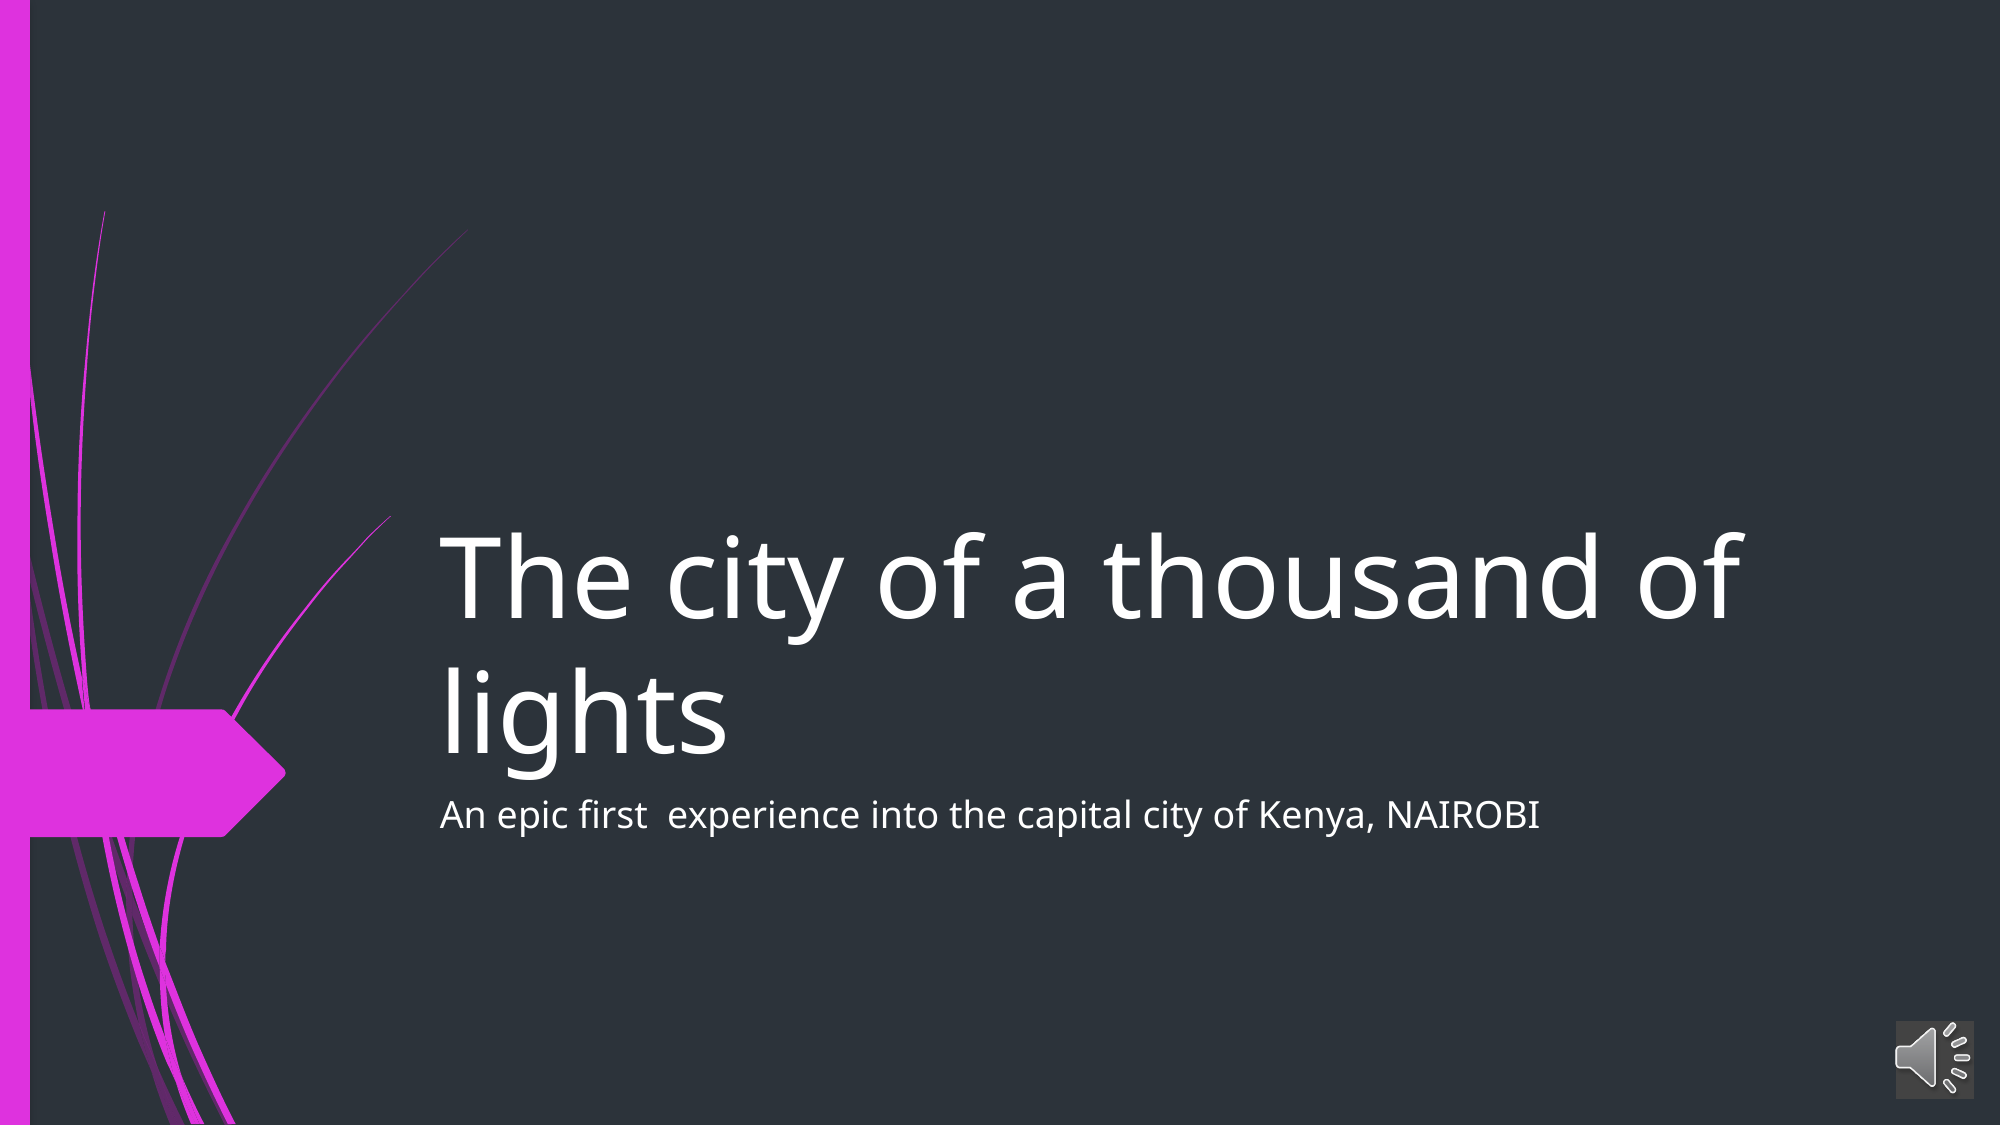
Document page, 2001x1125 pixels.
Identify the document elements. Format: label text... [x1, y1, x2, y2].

subtitle An epic first experience into the capital city of Kenya, NAIROBI [424, 783, 1888, 969]
title The city of a thousand of lights [424, 412, 1888, 783]
picture [1894, 1019, 1976, 1101]
